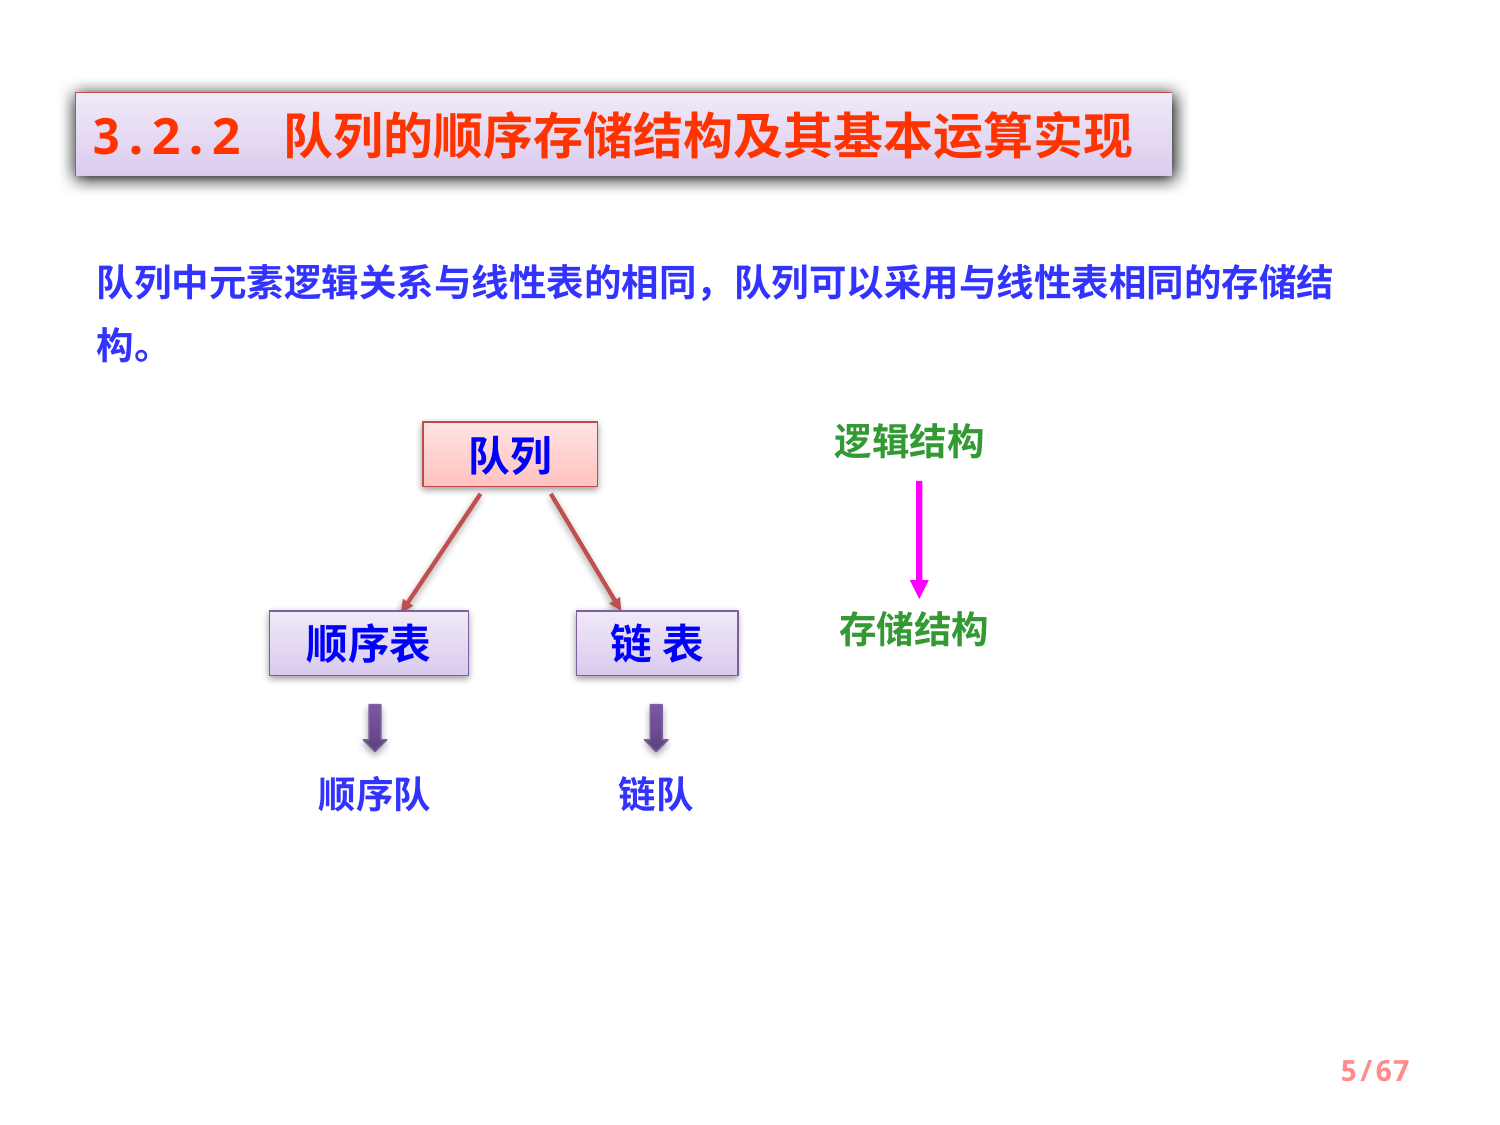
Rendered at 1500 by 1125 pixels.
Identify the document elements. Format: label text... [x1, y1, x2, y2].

text_box 顺序表 [269, 610, 469, 676]
text_box [913, 480, 926, 599]
text_box [643, 703, 669, 753]
text_box 队列中元素逻辑关系与线性表的相同，队列可以采用与线性表相同的存储结构。 [82, 234, 1407, 374]
text_box 存储结构 [824, 598, 1061, 659]
text_box [362, 703, 388, 753]
text_box 顺序队 [246, 763, 504, 824]
text_box 链队 [527, 763, 786, 824]
slide_number 5/67 [1074, 1042, 1425, 1103]
text_box 逻辑结构 [820, 410, 1043, 470]
text_box [549, 492, 621, 608]
text_box 队列 [422, 421, 598, 487]
text_box 链 表 [576, 610, 739, 676]
text_box [401, 492, 483, 608]
text_box 3.2.2 队列的顺序存储结构及其基本运算实现 [74, 92, 1173, 177]
